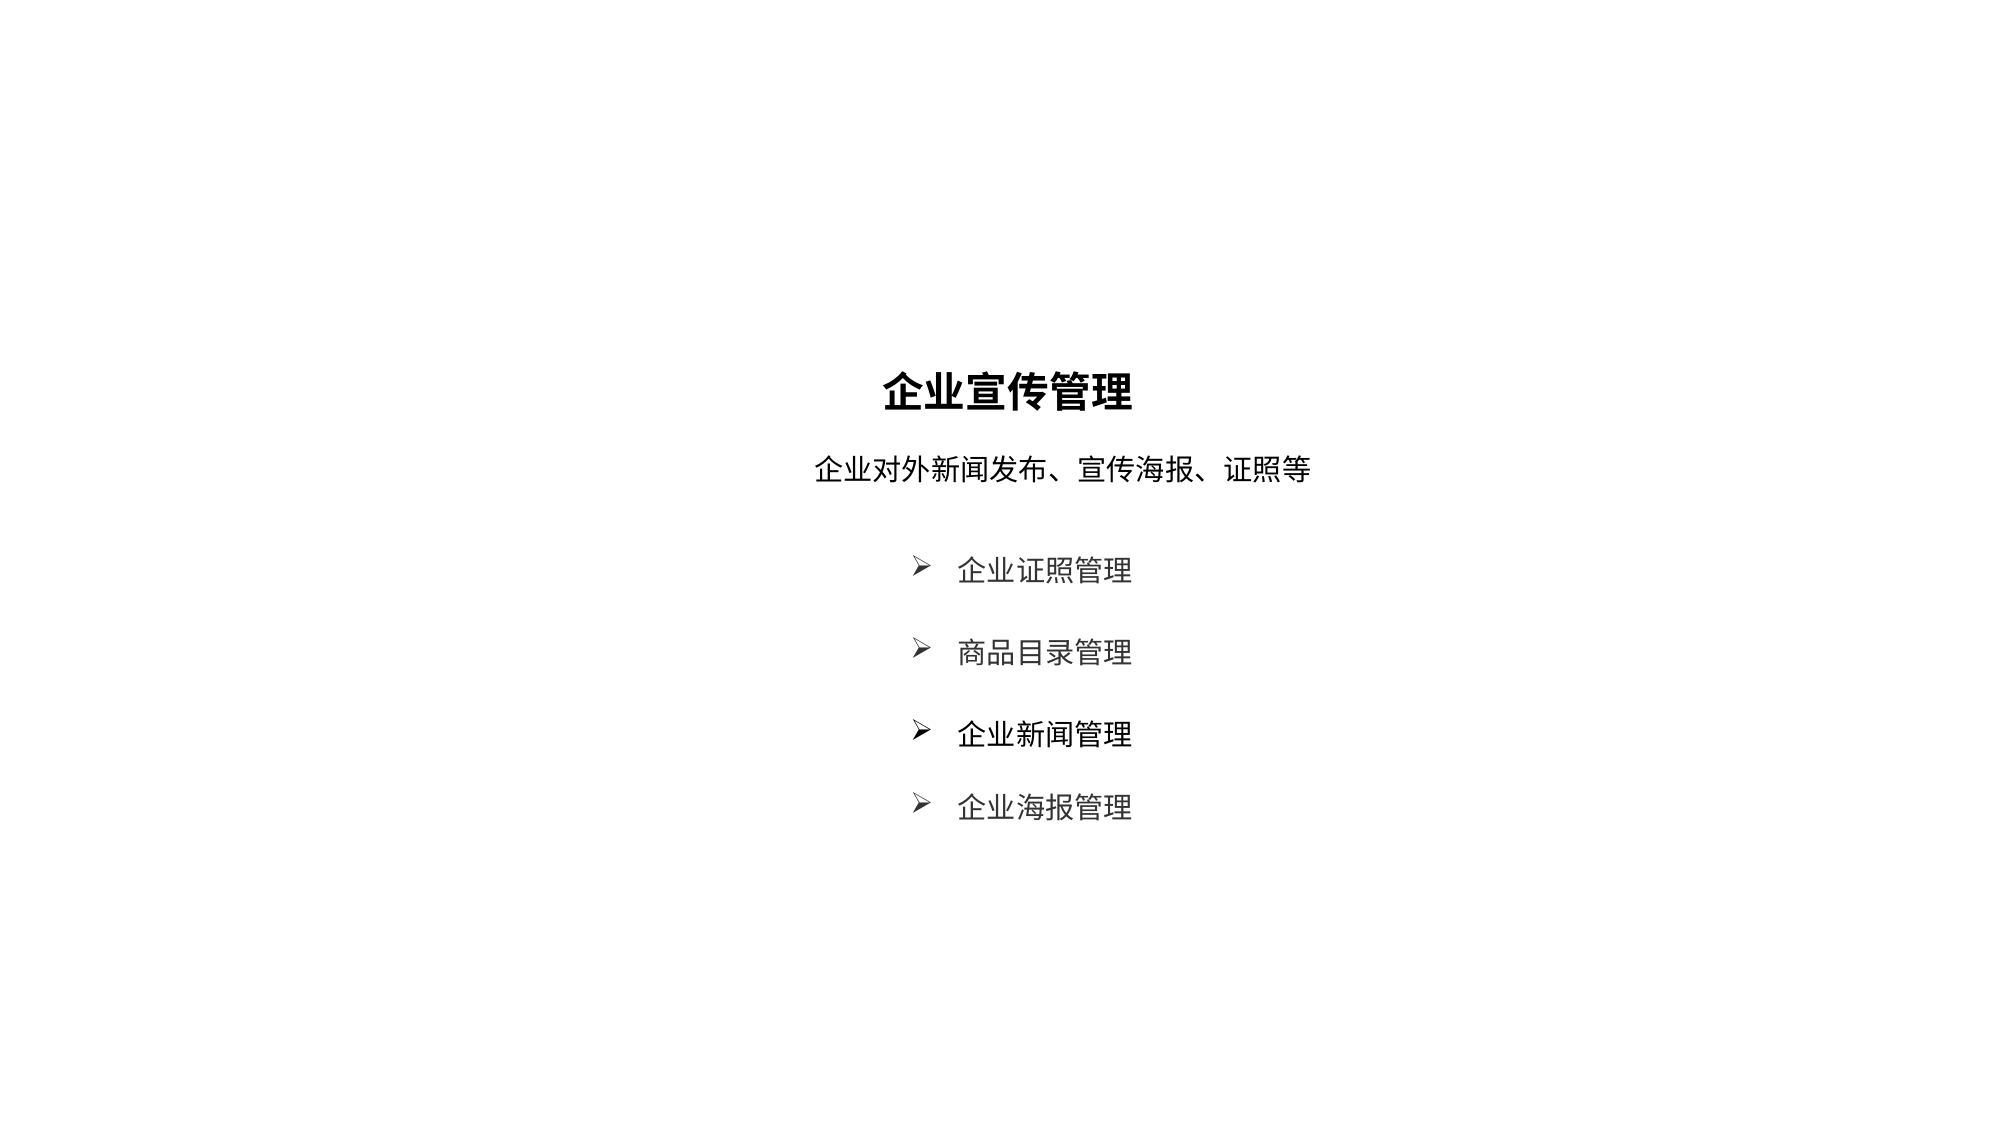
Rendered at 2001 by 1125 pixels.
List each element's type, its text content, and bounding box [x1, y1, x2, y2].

text_box 企业对外新闻发布、宣传海报、证照等 [799, 426, 1486, 494]
text_box 商品目录管理 [895, 626, 1148, 677]
text_box 企业海报管理 [895, 782, 1148, 832]
text_box 企业新闻管理 [895, 708, 1148, 759]
text_box 企业证照管理 [895, 544, 1148, 595]
text_box 企业宣传管理 [867, 358, 1148, 424]
